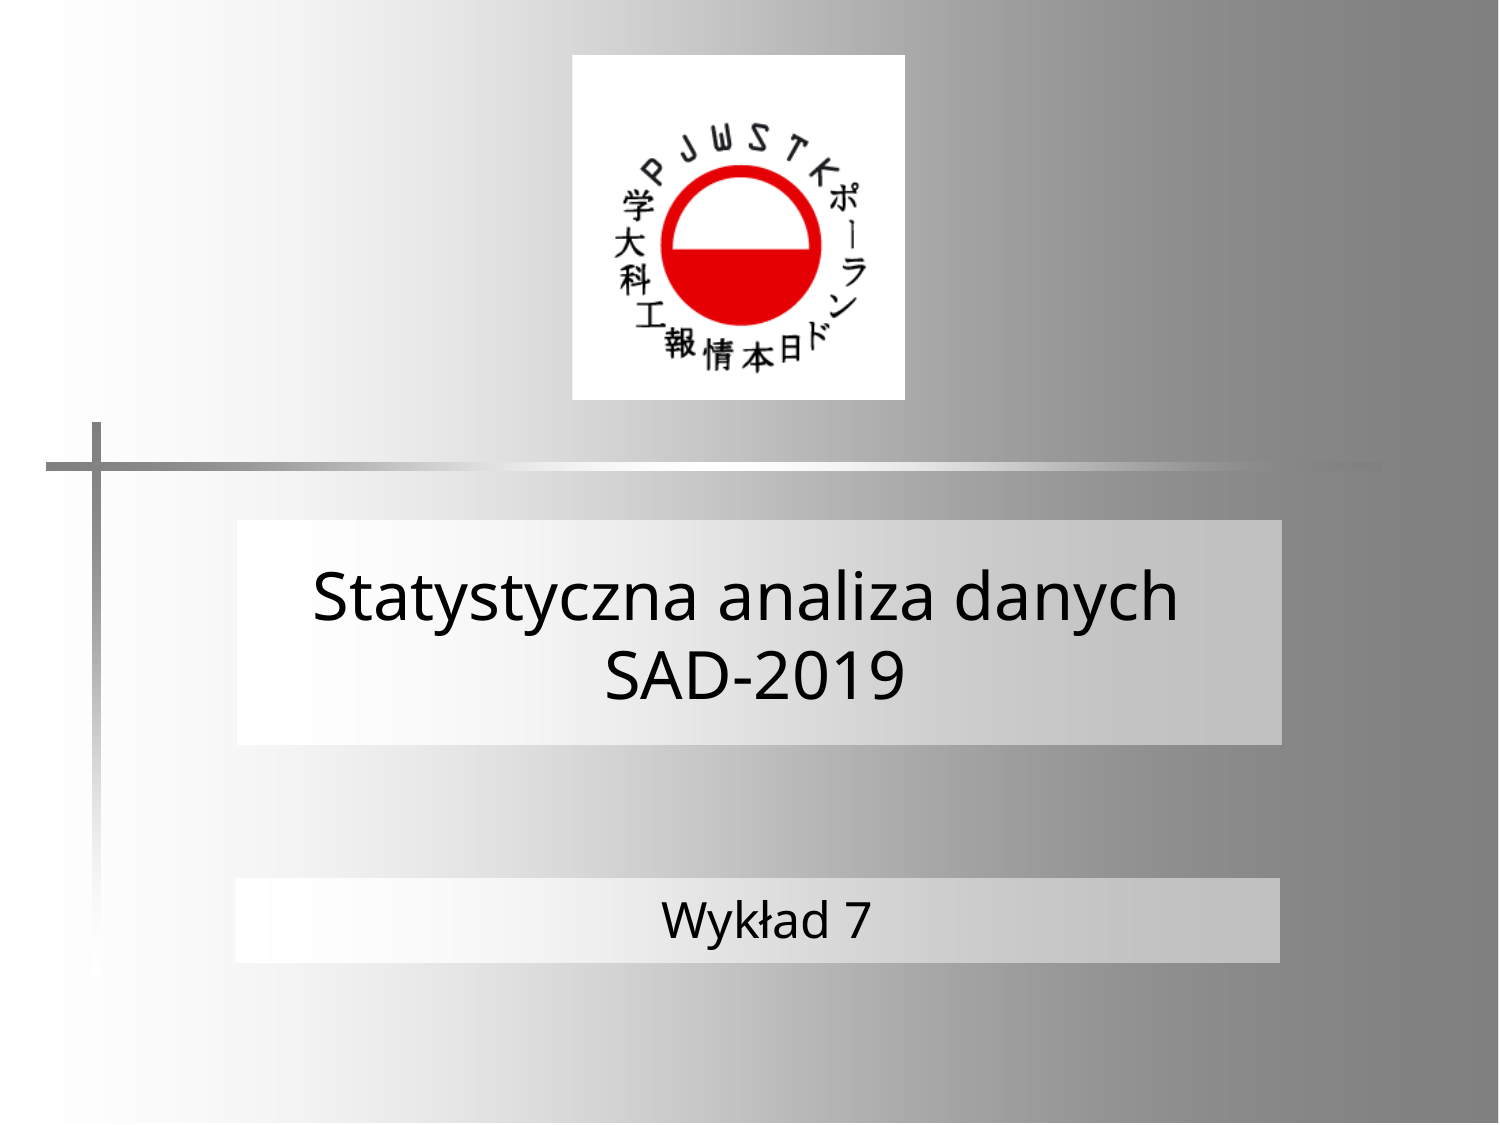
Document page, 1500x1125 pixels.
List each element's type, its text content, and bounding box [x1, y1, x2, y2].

title Statystyczna analiza danych SAD-2019 [229, 526, 1282, 741]
subtitle Wykład 7 [242, 881, 1293, 977]
